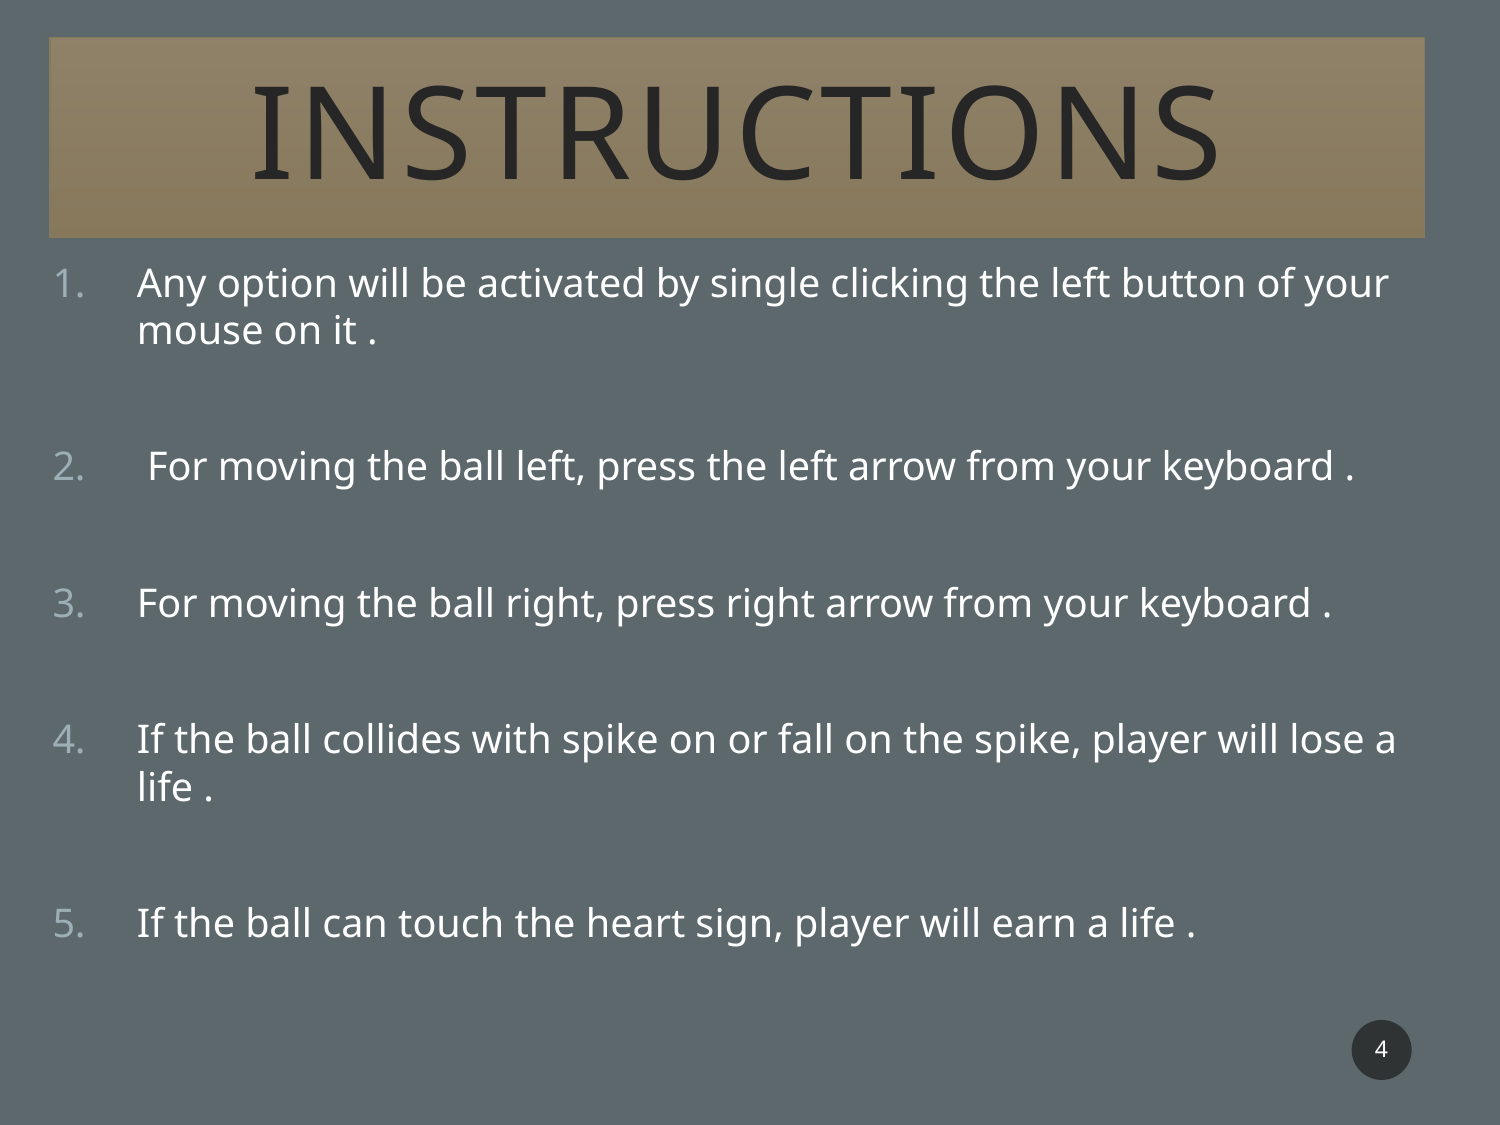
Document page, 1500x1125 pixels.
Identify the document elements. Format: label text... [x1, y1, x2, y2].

subtitle Any option will be activated by single clicking the left button of your mouse on it . For moving the ball left, press the left arrow from your keyboard . For moving the ball right, press right arrow from your keyboard . If the ball collides with spike on or fall on the spike, player will lose a life . If the ball can touch the heart sign, player will earn a life . [37, 249, 1475, 1088]
slide_number 4 [1351, 1019, 1412, 1080]
title INSTRUCTIONS [49, 37, 1425, 238]
